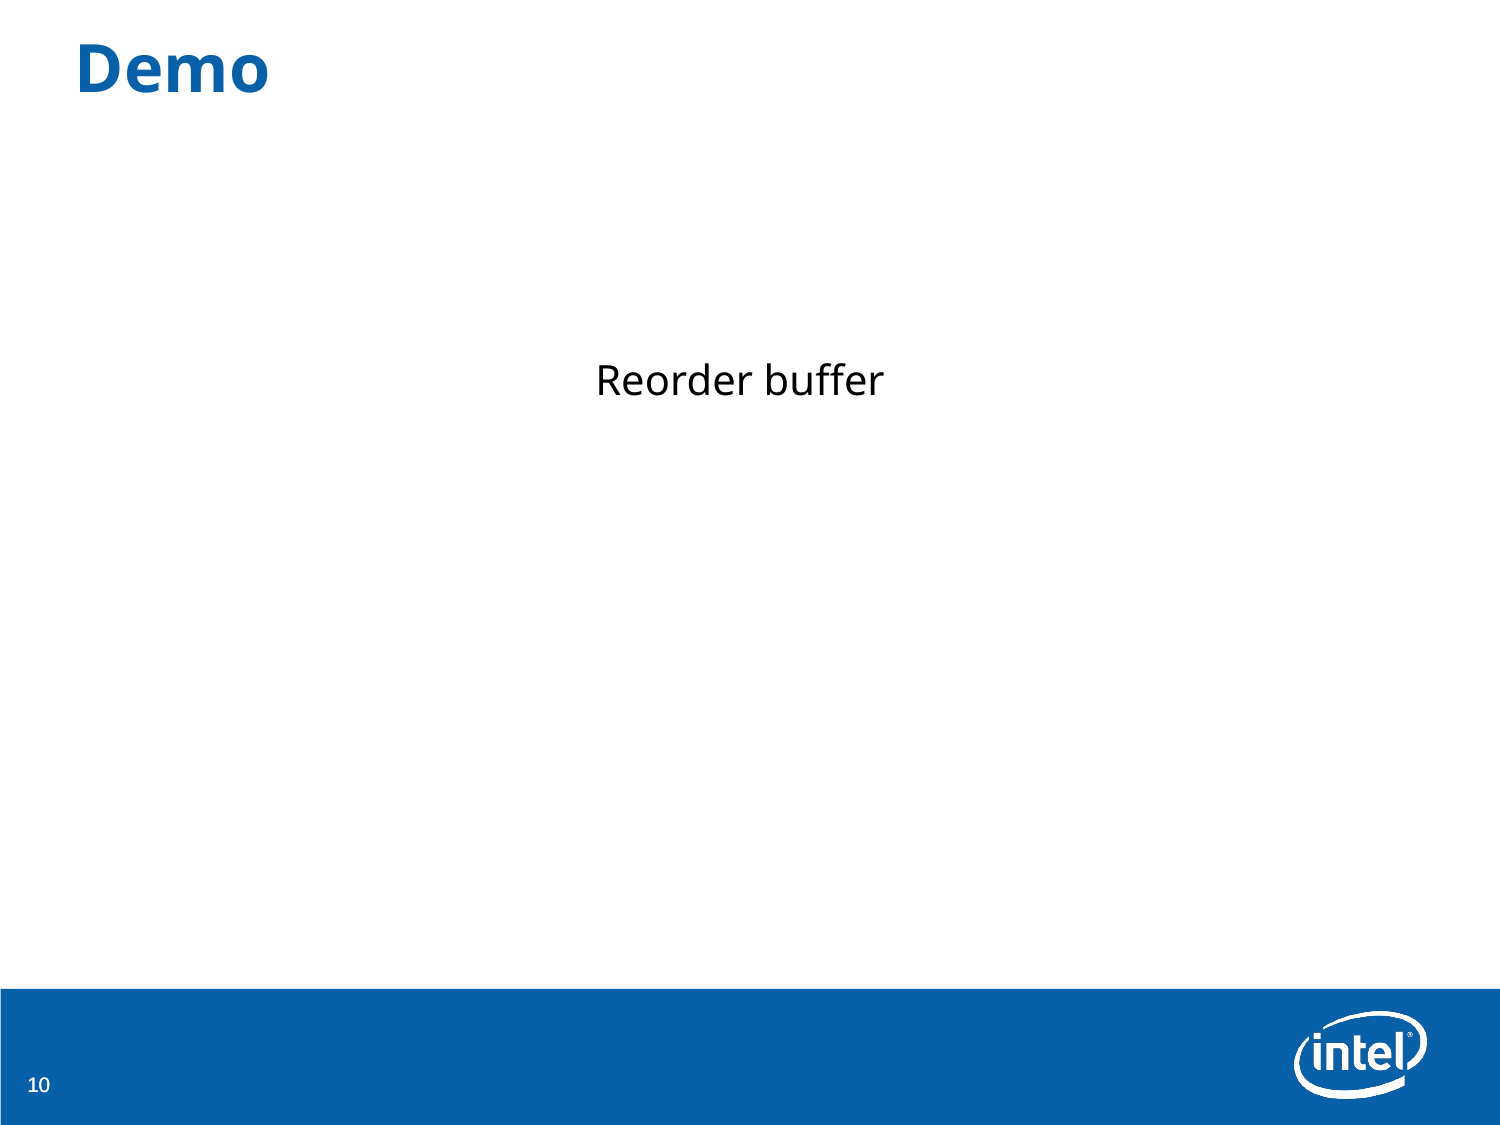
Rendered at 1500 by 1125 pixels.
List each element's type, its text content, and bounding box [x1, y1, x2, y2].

picture [1294, 1011, 1427, 1099]
title Demo [74, 25, 1427, 173]
text_box Reorder buffer [61, 353, 1430, 441]
